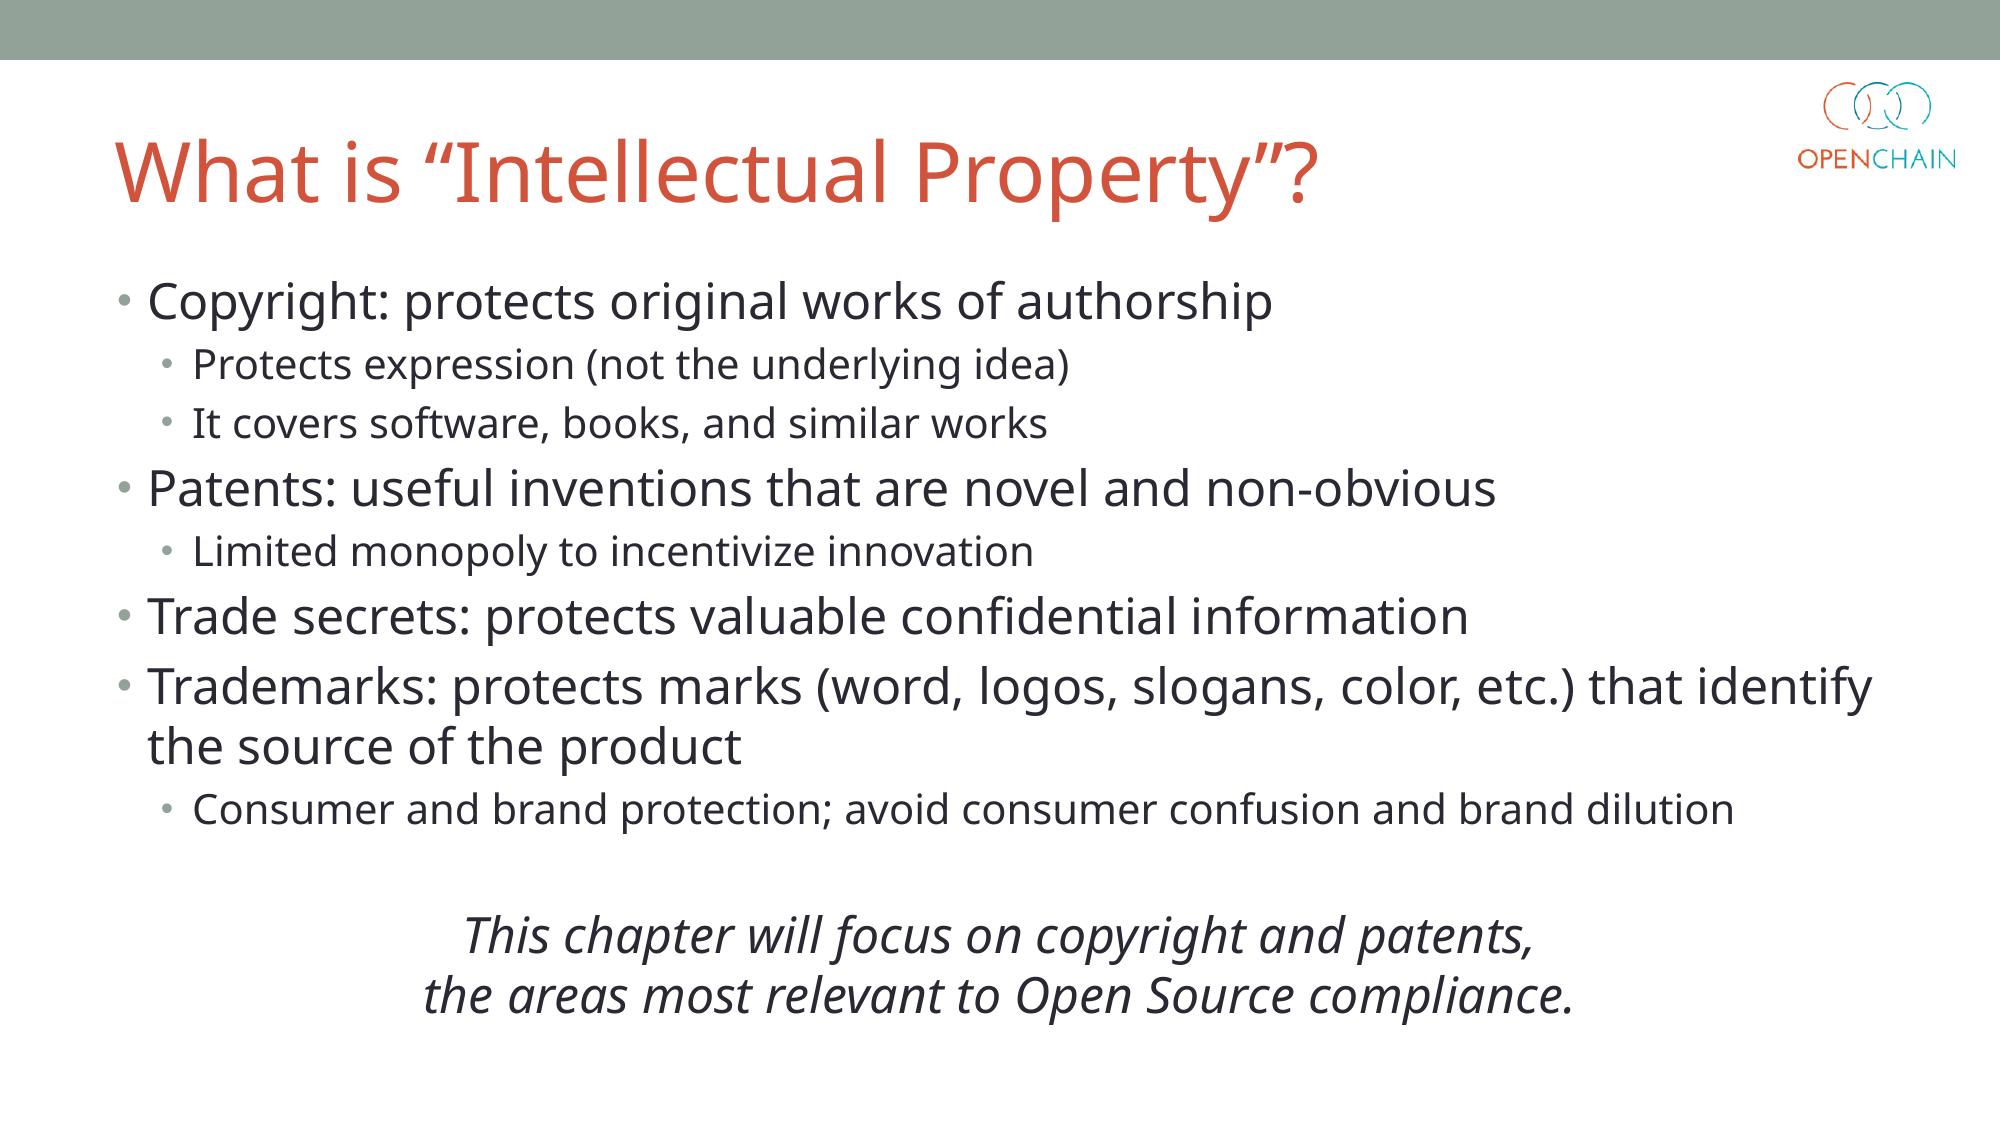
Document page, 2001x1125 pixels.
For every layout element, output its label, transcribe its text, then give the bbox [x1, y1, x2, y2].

text_box What is “Intellectual Property”? [99, 87, 1900, 250]
picture [1798, 82, 1955, 169]
text_box Copyright: protects original works of authorship Protects expression (not the underlying idea) It covers software, books, and similar works Patents: useful inventions that are novel and non-obvious Limited monopoly to incentivize innovation Trade secrets: protects valuable confidential information Trademarks: protects marks (word, logos, slogans, color, etc.) that identify the source of the product Consumer and brand protection; avoid consumer confusion and brand dilution This chapter will focus on copyright and patents, the areas most relevant to Open Source compliance. [102, 262, 1898, 1075]
